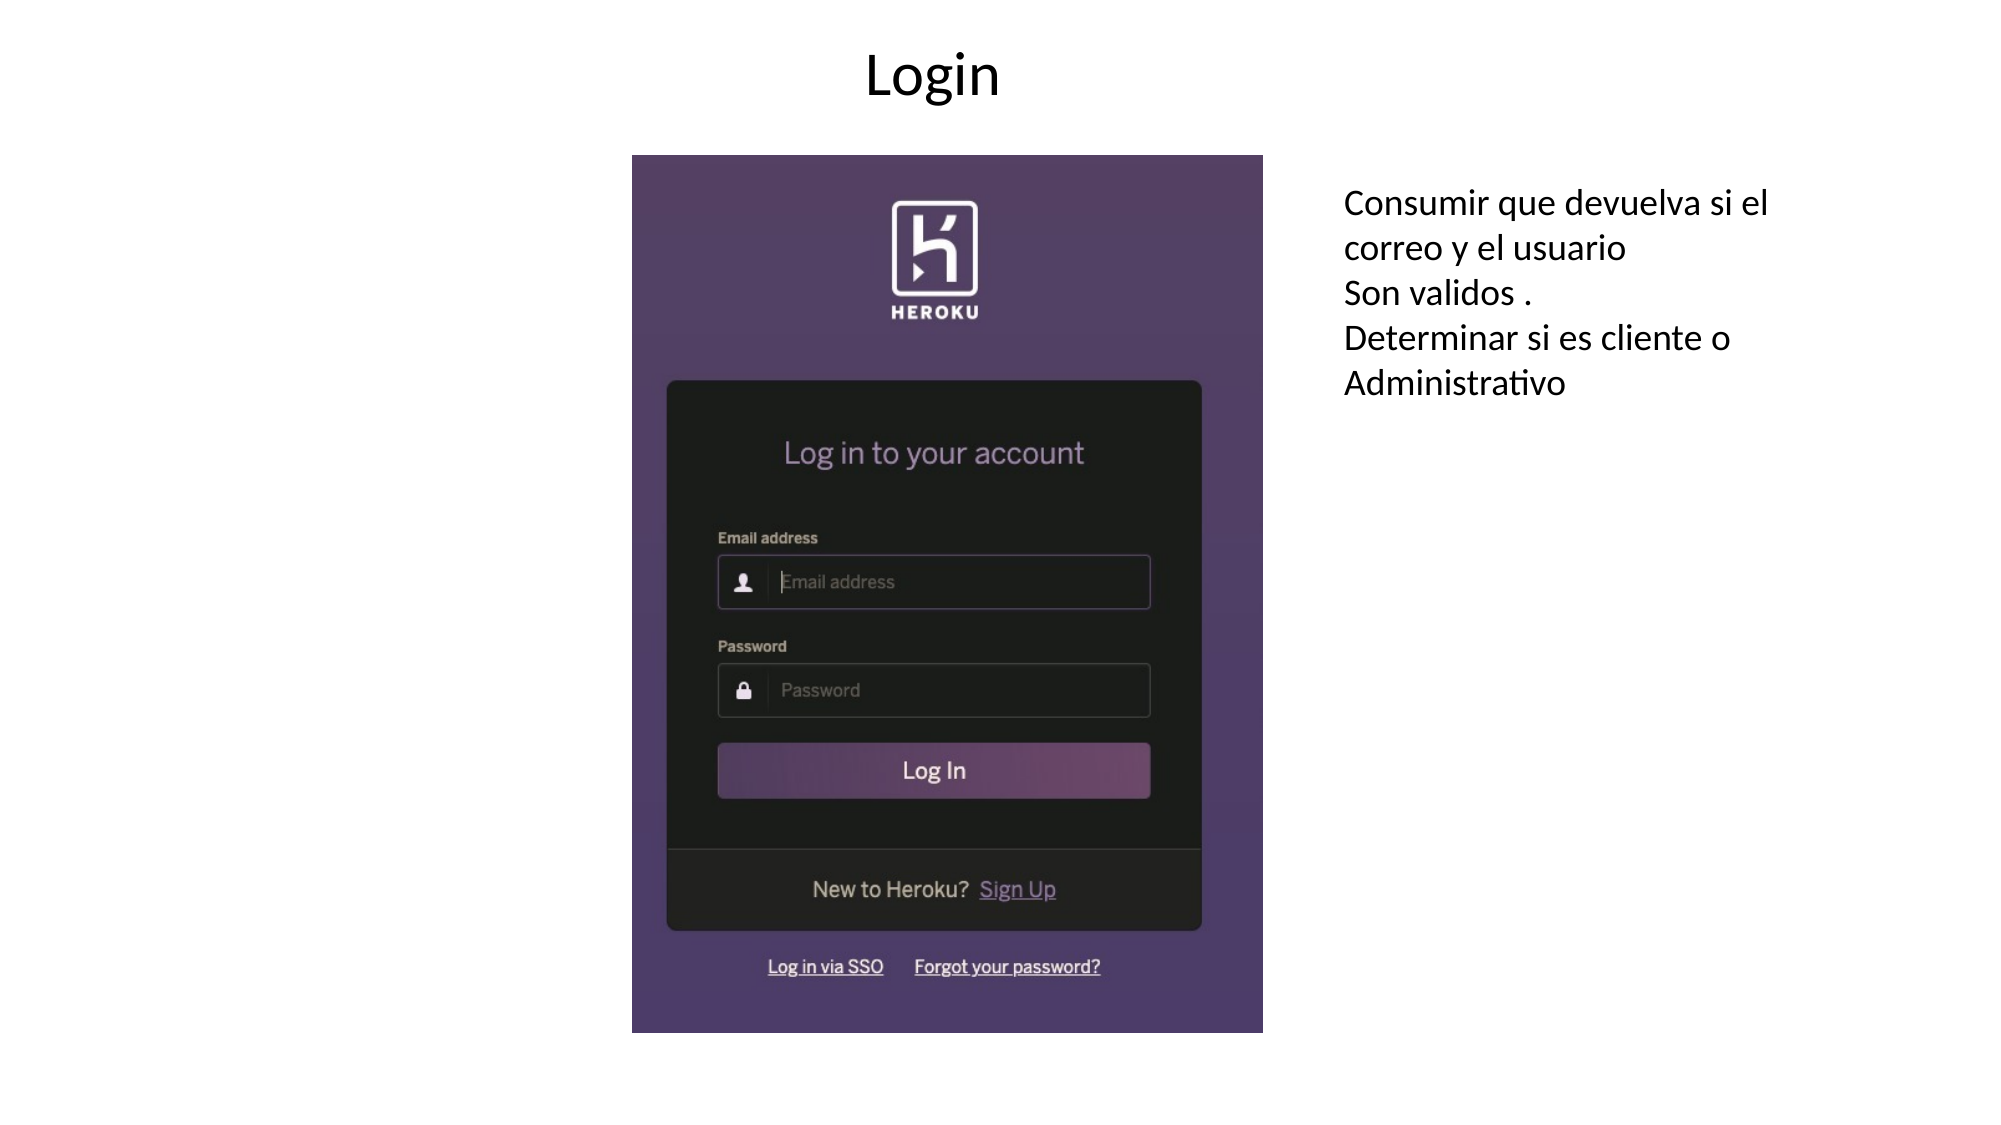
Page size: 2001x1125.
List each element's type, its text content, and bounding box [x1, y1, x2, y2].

text_box Login [850, 25, 1045, 116]
picture [632, 155, 1263, 1033]
text_box Consumir que devuelva si el correo y el usuario Son validos . Determinar si es cliente o Administrativo [1329, 170, 1842, 411]
